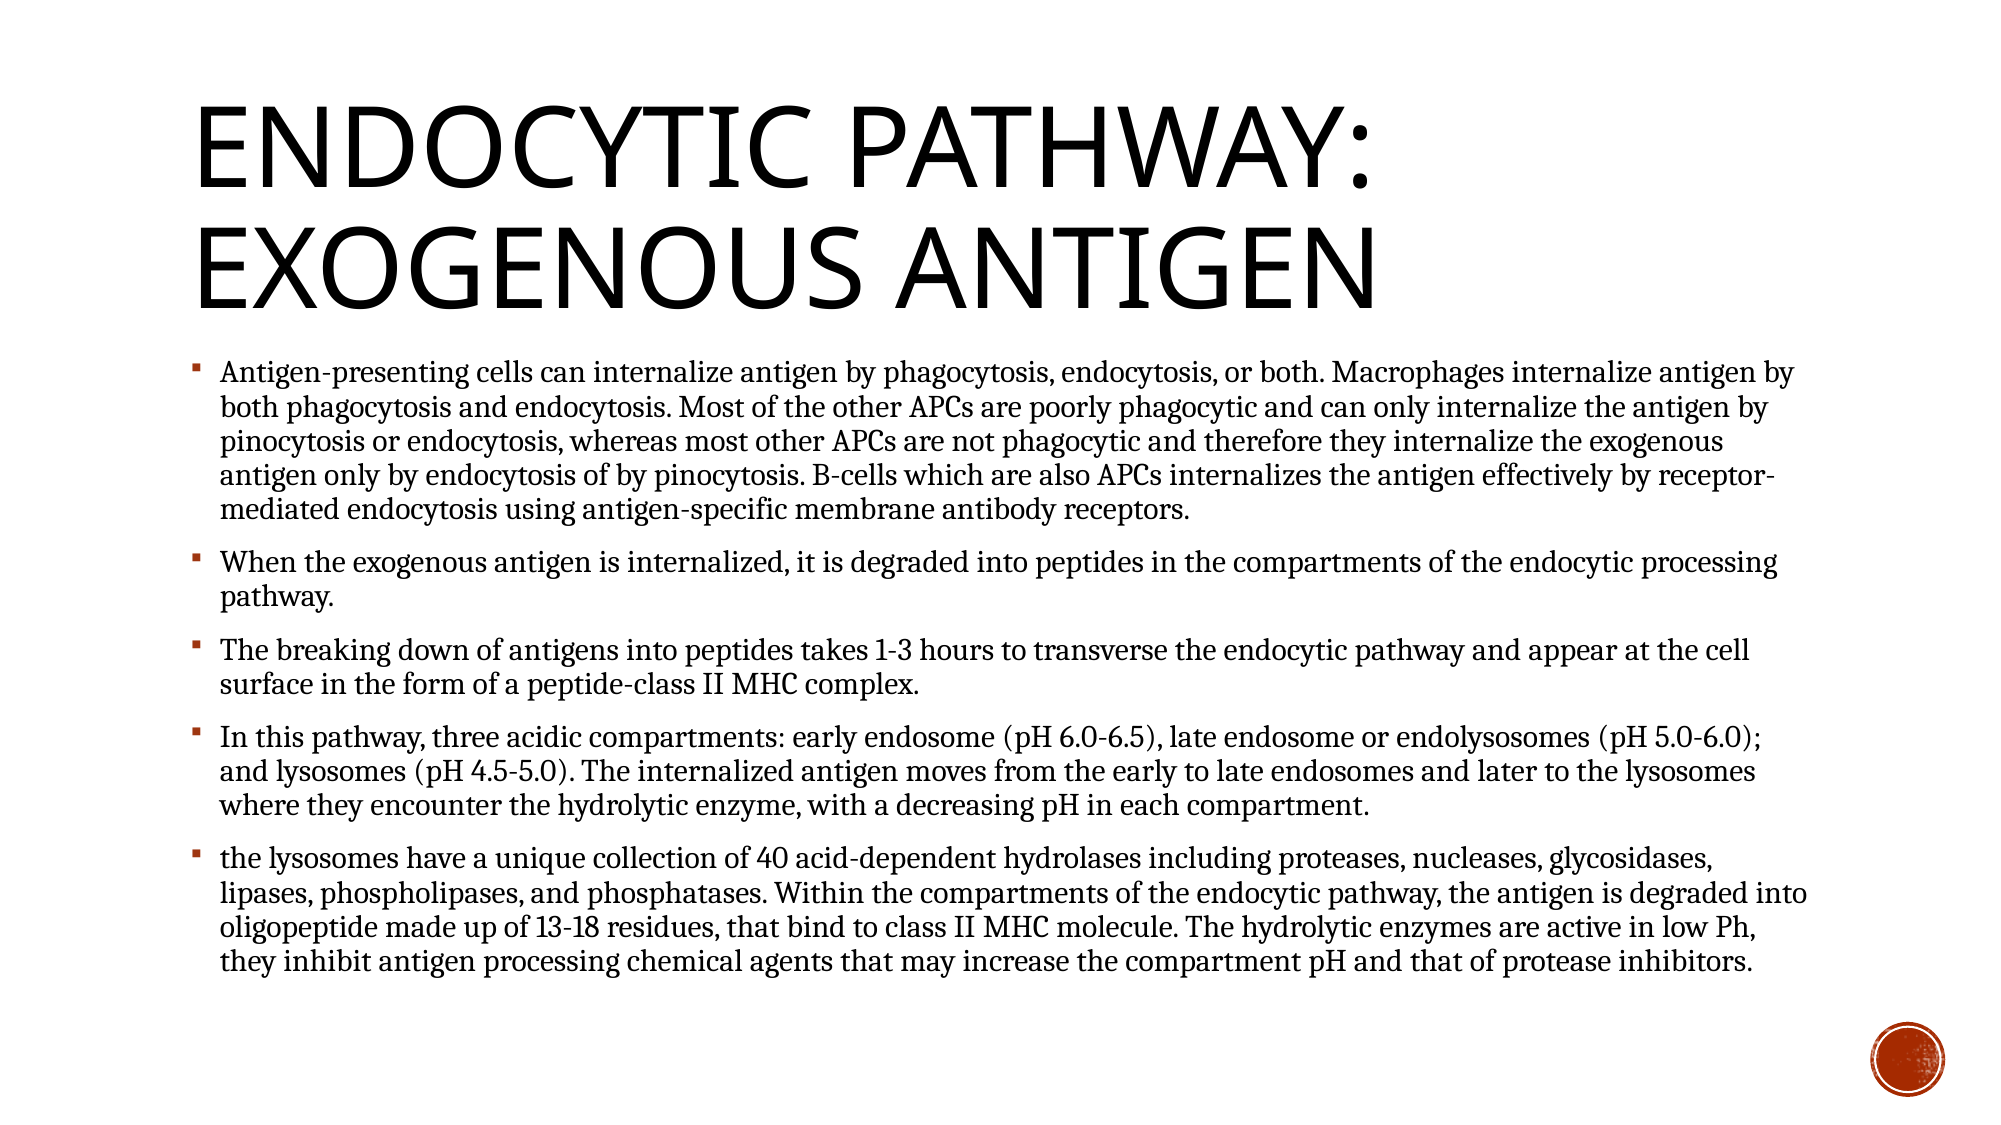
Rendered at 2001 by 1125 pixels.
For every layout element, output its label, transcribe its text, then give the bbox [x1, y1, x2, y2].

list Antigen-presenting cells can internalize antigen by phagocytosis, endocytosis, or both. Macrophages internalize antigen by both phagocytosis and endocytosis. Most of the other APCs are poorly phagocytic and can only internalize the antigen by pinocytosis or endocytosis, whereas most other APCs are not phagocytic and therefore they internalize the exogenous antigen only by endocytosis of by pinocytosis. B-cells which are also APCs internalizes the antigen effectively by receptor-mediated endocytosis using antigen-specific membrane antibody receptors. When the exogenous antigen is internalized, it is degraded into peptides in the compartments of the endocytic processing pathway. The breaking down of antigens into peptides takes 1-3 hours to transverse the endocytic pathway and appear at the cell surface in the form of a peptide-class II MHC complex. In this pathway, three acidic compartments: early endosome (pH 6.0-6.5), late endosome or endolysosomes (pH 5.0-6.0); and lysosomes (pH 4.5-5.0). The internalized antigen moves from the early to late endosomes and later to the lysosomes where they encounter the hydrolytic enzyme, with a decreasing pH in each compartment. the lysosomes have a unique collection of 40 acid-dependent hydrolases including proteases, nucleases, glycosidases, lipases, phospholipases, and phosphatases. Within the compartments of the endocytic pathway, the antigen is degraded into oligopeptide made up of 13-18 residues, that bind to class II MHC molecule. The hydrolytic enzymes are active in low Ph, they inhibit antigen processing chemical agents that may increase the compartment pH and that of protease inhibitors. [175, 348, 1826, 1013]
title Endocytic Pathway: Exogenous antigen [175, 79, 1826, 344]
